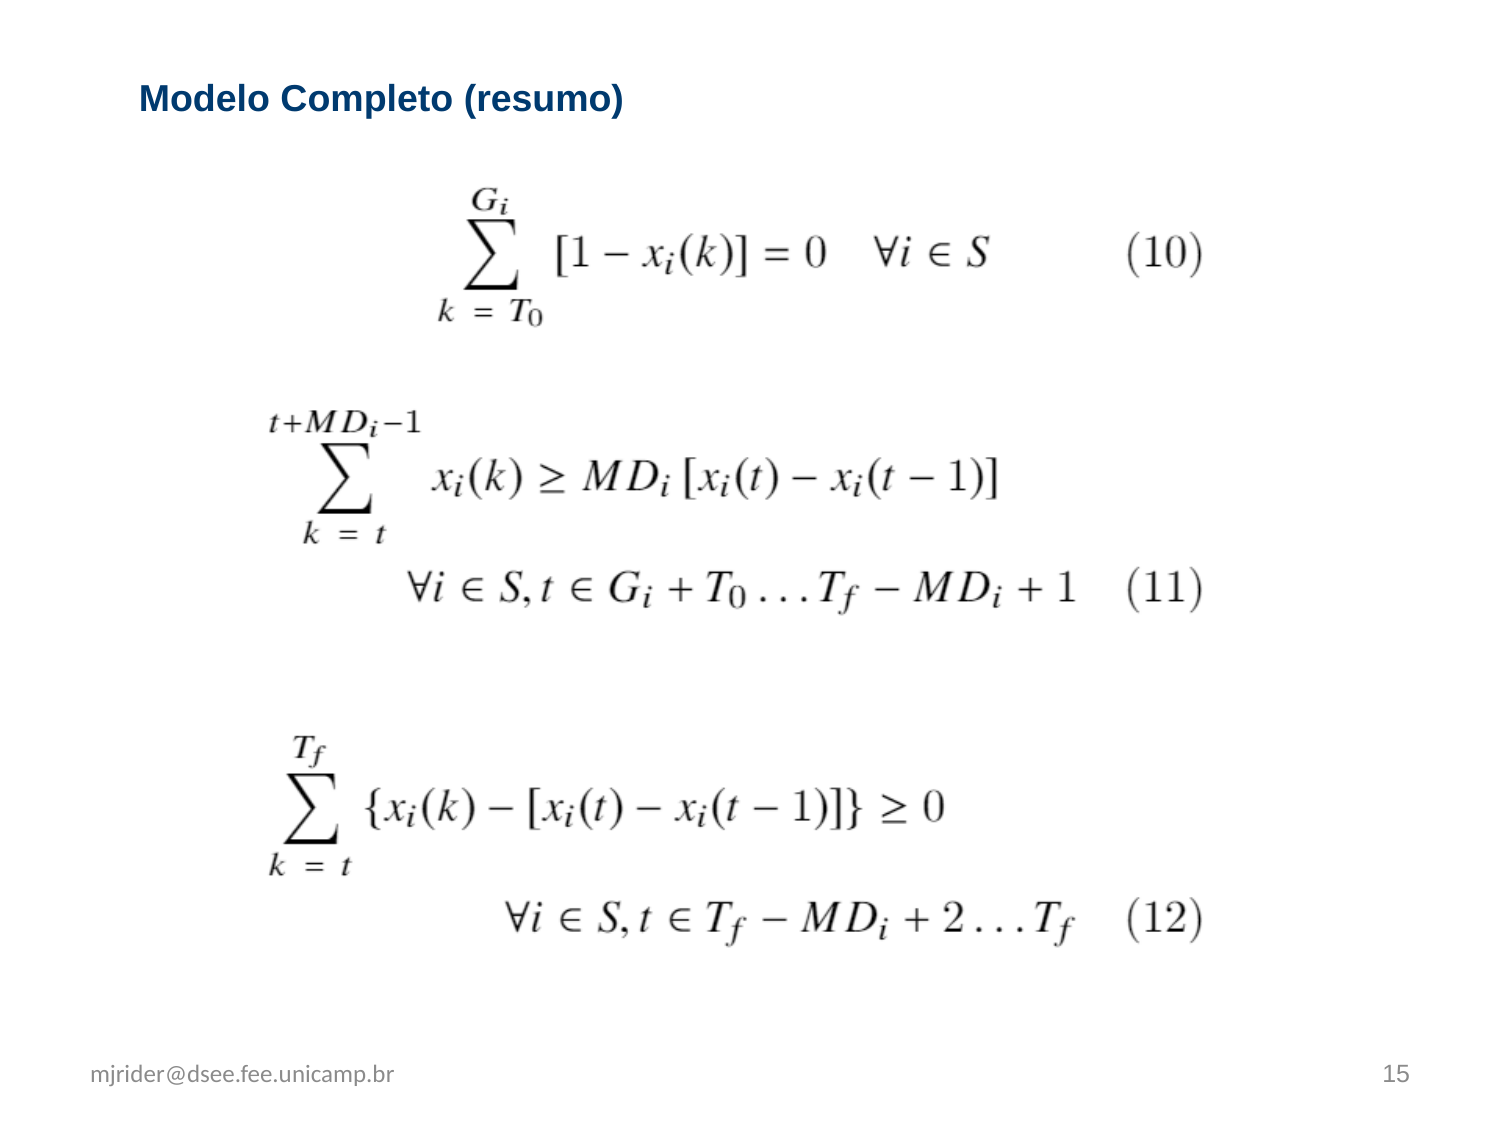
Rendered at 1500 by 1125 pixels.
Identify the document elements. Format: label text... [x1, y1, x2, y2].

text_box 15 [1074, 1042, 1425, 1103]
slide_number mjrider@dsee.fee.unicamp.br [75, 1042, 425, 1103]
picture [240, 157, 1260, 968]
text_box Modelo Completo (resumo) [123, 66, 1435, 125]
